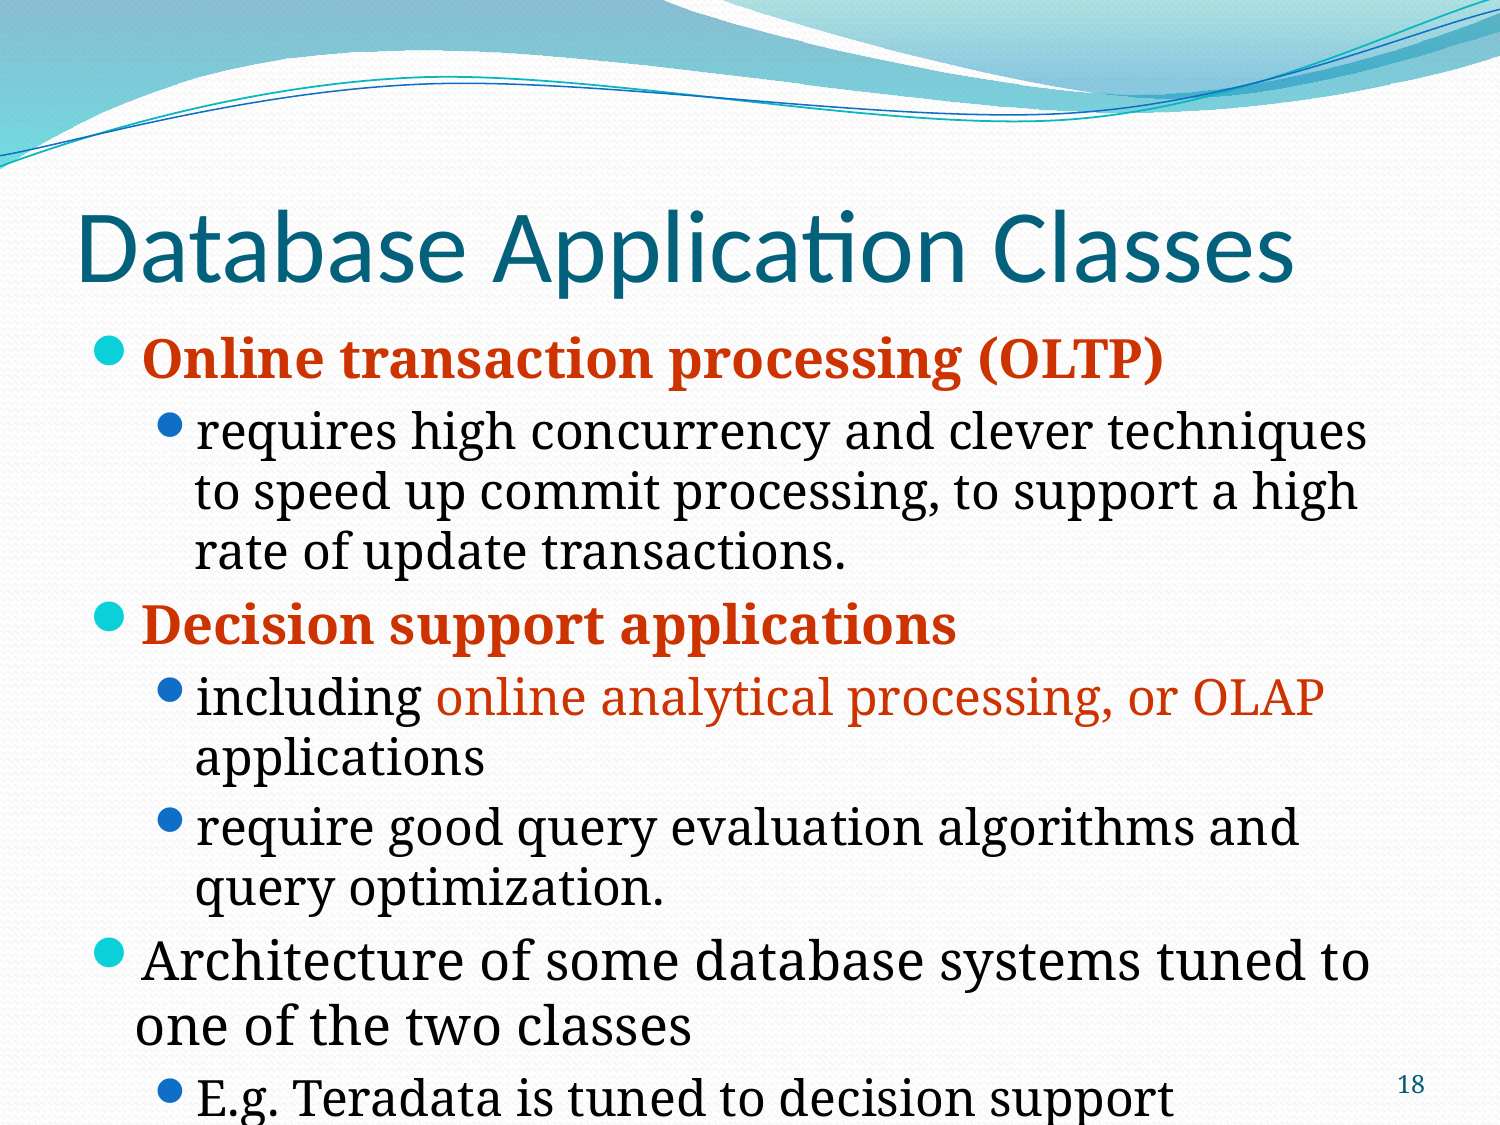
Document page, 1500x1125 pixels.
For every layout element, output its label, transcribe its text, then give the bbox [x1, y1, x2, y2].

list Online transaction processing (OLTP) requires high concurrency and clever techniques to speed up commit processing, to support a high rate of update transactions. Decision support applications including online analytical processing, or OLAP applications require good query evaluation algorithms and query optimization. Architecture of some database systems tuned to one of the two classes E.g. Teradata is tuned to decision support Others try to balance the two requirements E.g. Oracle, with snapshot support for long read-only transaction [75, 317, 1425, 1038]
title Database Application Classes [75, 115, 1425, 303]
slide_number 18 [1299, 1042, 1425, 1103]
